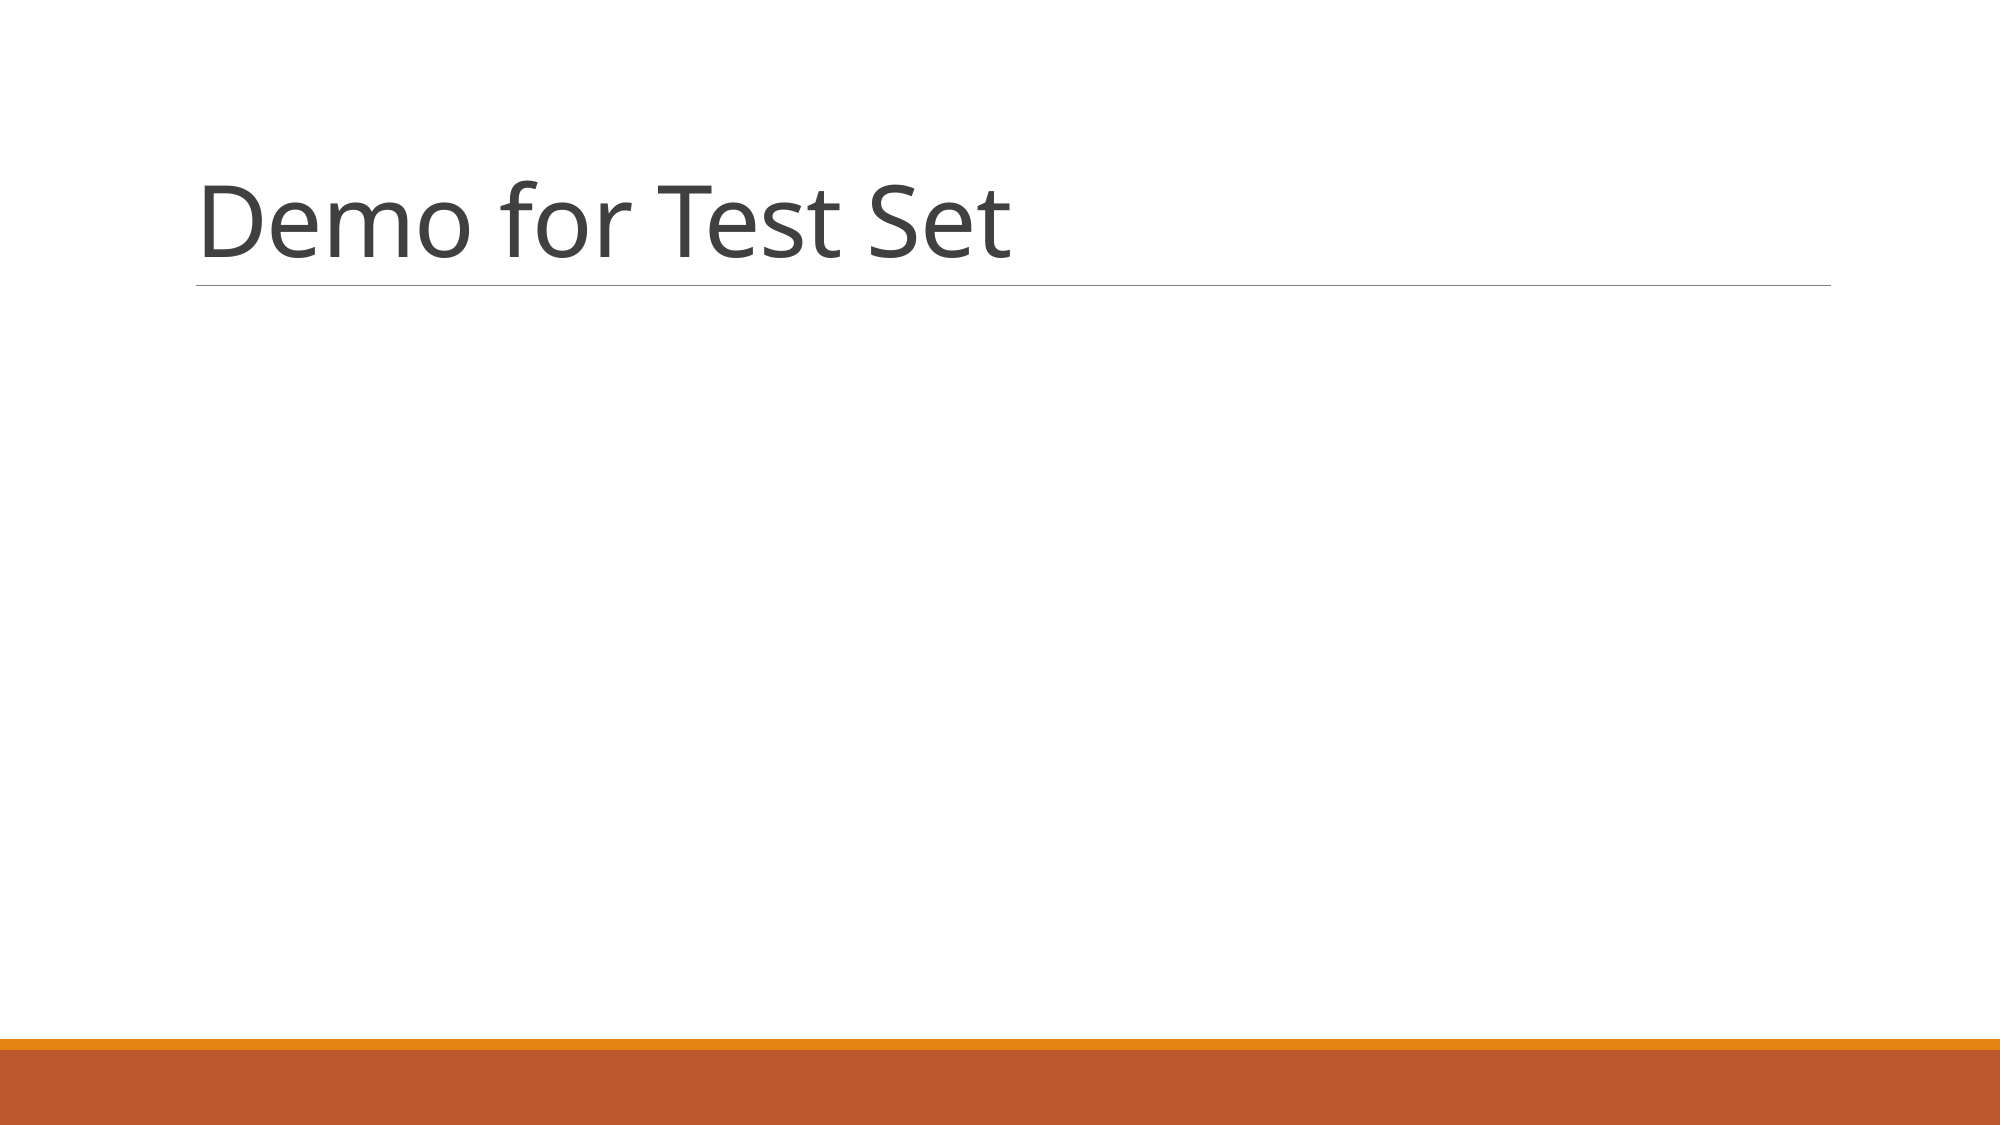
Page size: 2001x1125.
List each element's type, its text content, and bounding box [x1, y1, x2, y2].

title Demo for Test Set [180, 47, 1830, 285]
